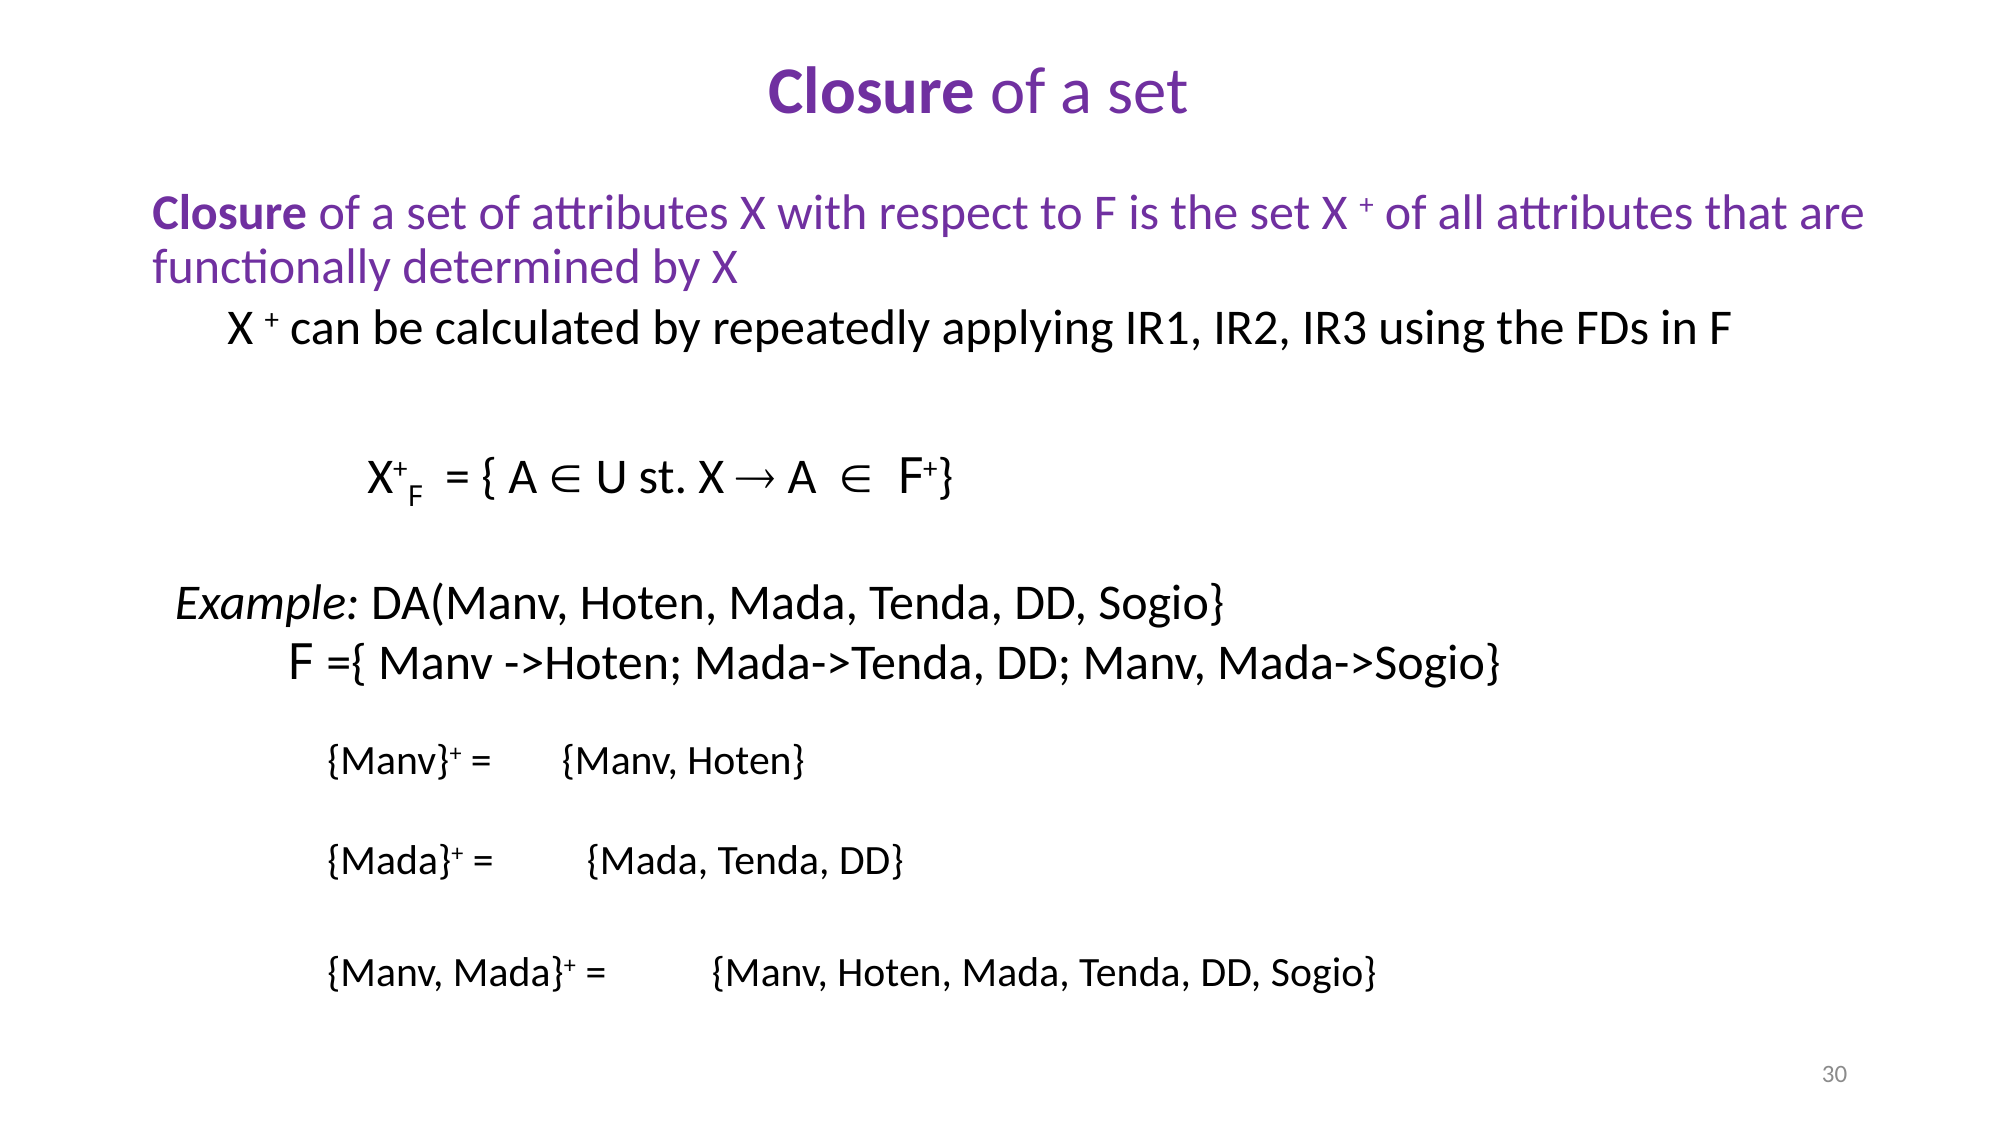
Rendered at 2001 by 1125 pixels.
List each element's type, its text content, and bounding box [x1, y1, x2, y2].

text_box X+F = { A  U st. X  A  F+} [295, 435, 1672, 520]
text_box Closure of a set of attributes X with respect to F is the set X + of all attributes that are functionally determined by X X + can be calculated by repeatedly applying IR1, IR2, IR3 using the FDs in F [136, 178, 1934, 362]
text_box Closure of a set [282, 39, 1675, 135]
slide_number 30 [1412, 1042, 1863, 1103]
text_box {Mada, Tenda, DD} [562, 825, 1138, 890]
text_box {Manv, Hoten, Mada, Tenda, DD, Sogio} [687, 937, 1688, 1003]
text_box Example: DA(Manv, Hoten, Mada, Tenda, DD, Sogio} F ={ Manv ->Hoten; Mada->Tenda, DD; Manv, Mada->Sogio} [137, 562, 1933, 698]
text_box {Manv, Mada}+ = [312, 937, 687, 1003]
text_box {Mada}+ = [312, 825, 562, 890]
text_box {Manv}+ = [312, 725, 537, 790]
text_box {Manv, Hoten} [537, 725, 1113, 790]
